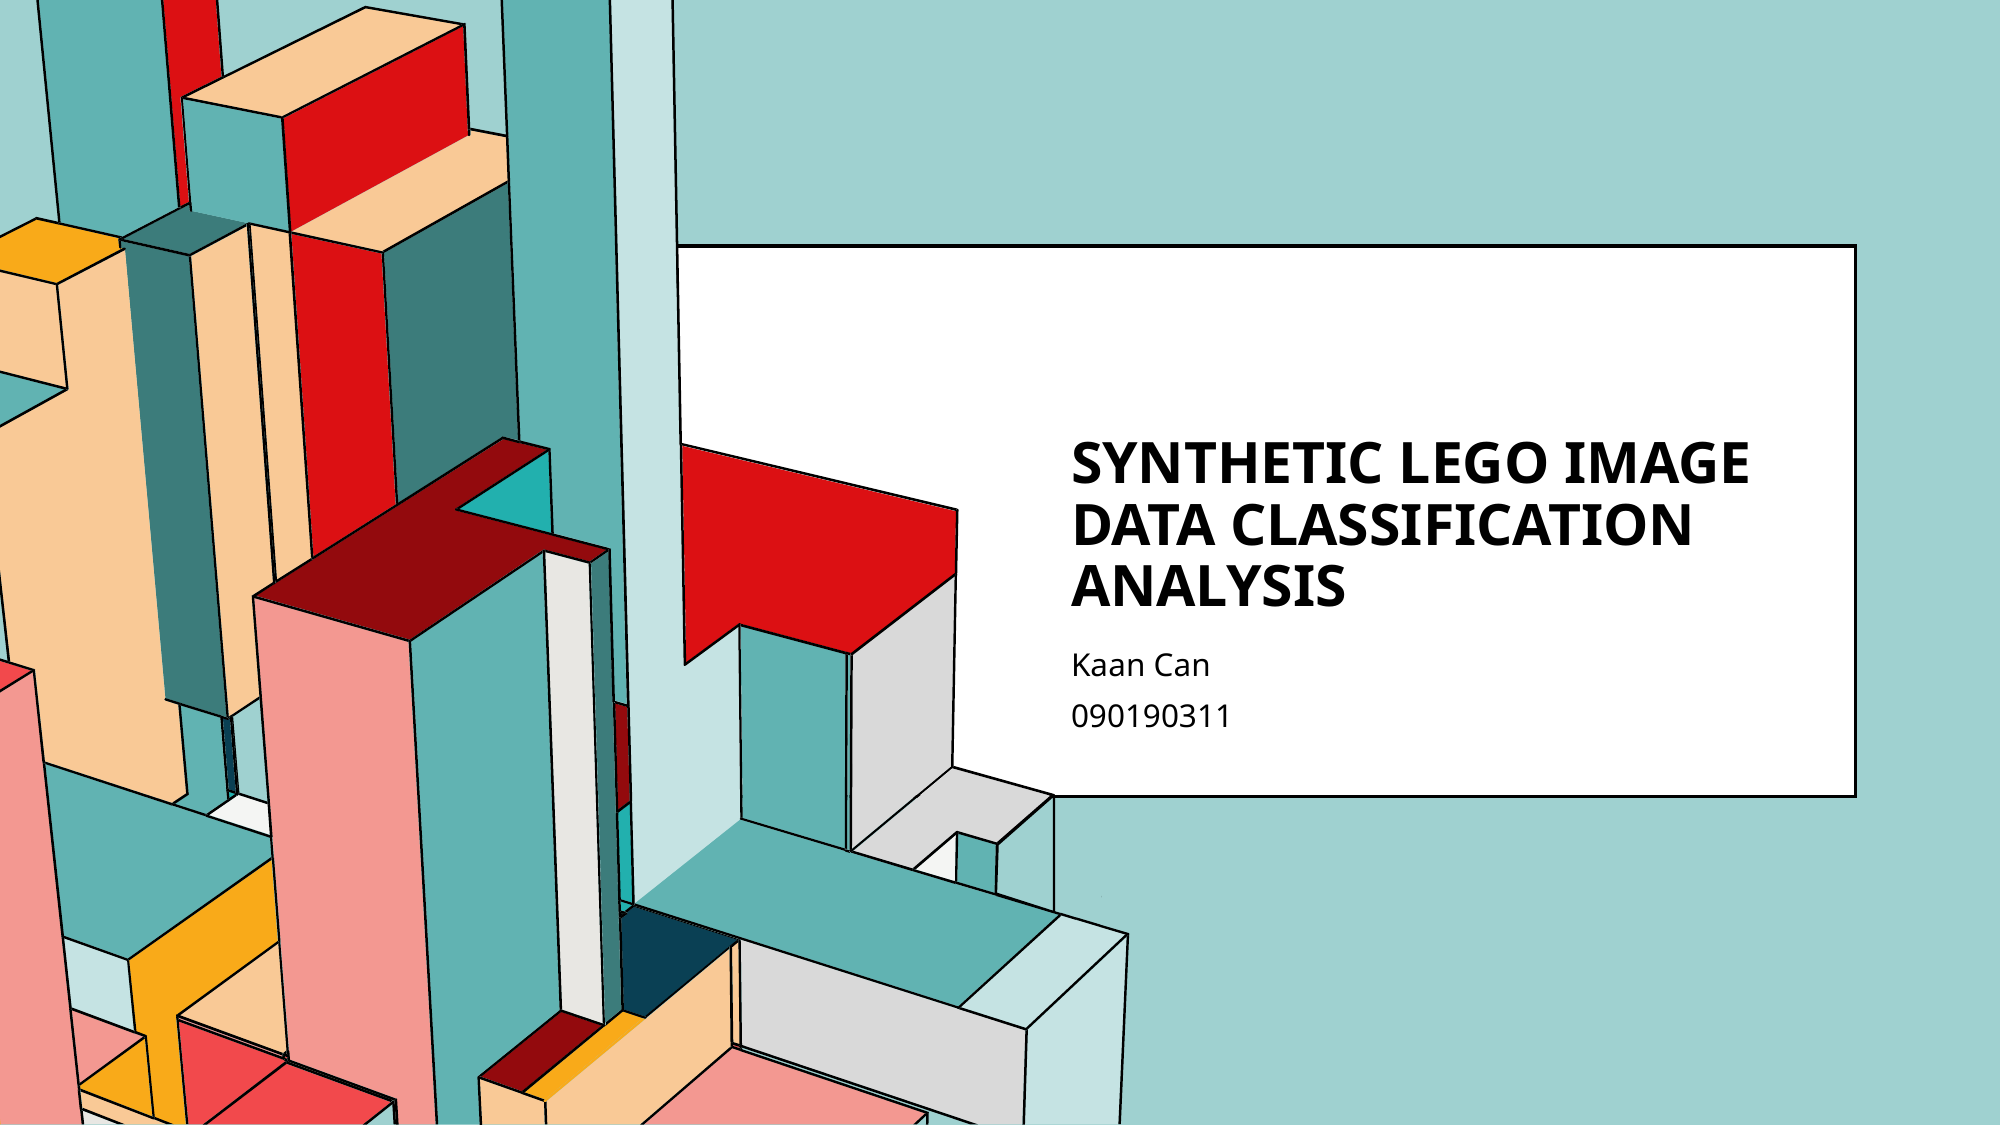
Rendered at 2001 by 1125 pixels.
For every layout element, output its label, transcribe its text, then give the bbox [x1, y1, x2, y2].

title Synthetıc lego ımage data classıfıcatıon analysıs [1056, 372, 1775, 627]
subtitle Kaan Can 090190311 [1056, 641, 1775, 743]
